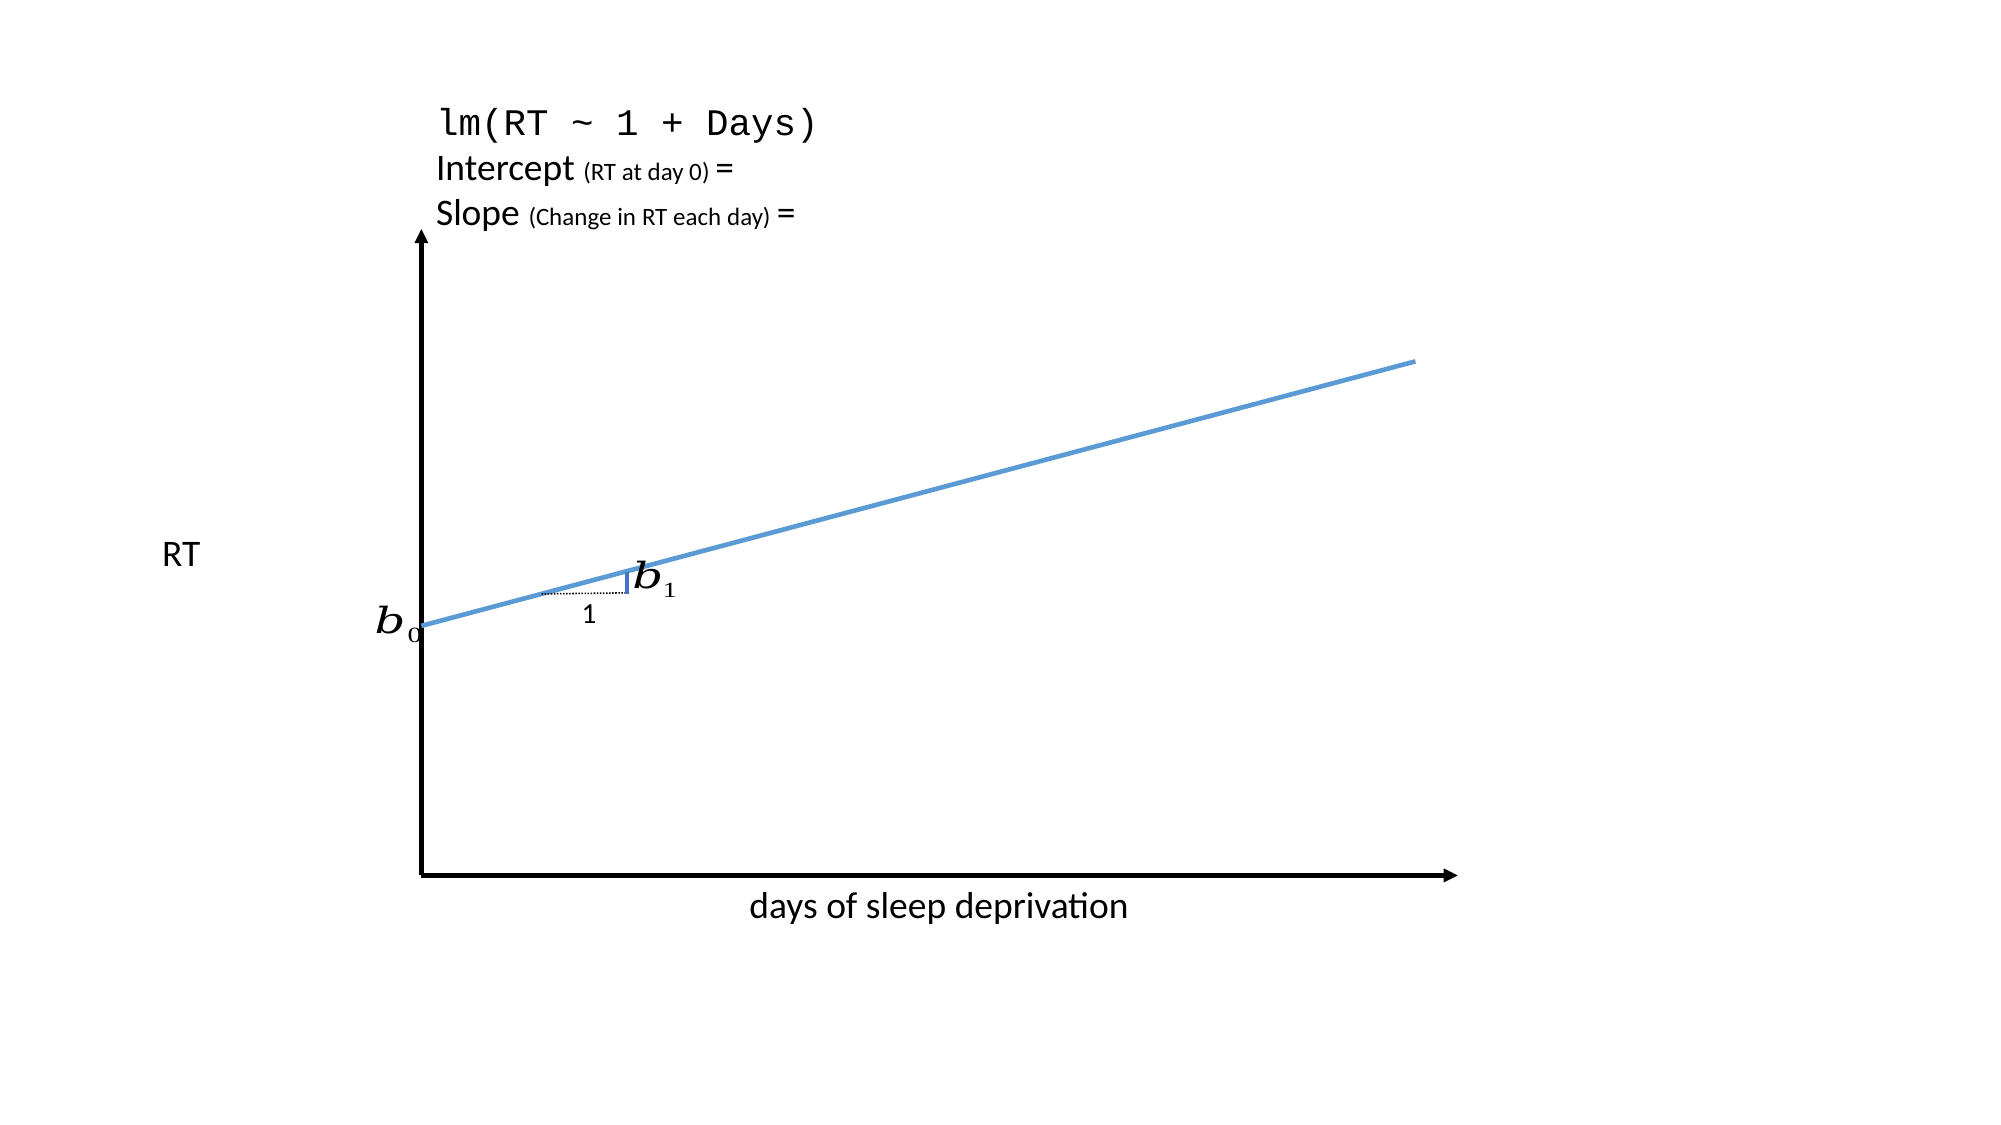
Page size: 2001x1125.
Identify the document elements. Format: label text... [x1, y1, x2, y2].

text_box RT [147, 521, 216, 582]
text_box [421, 361, 1416, 626]
text_box days of sleep deprivation [734, 876, 1145, 934]
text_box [541, 557, 679, 638]
